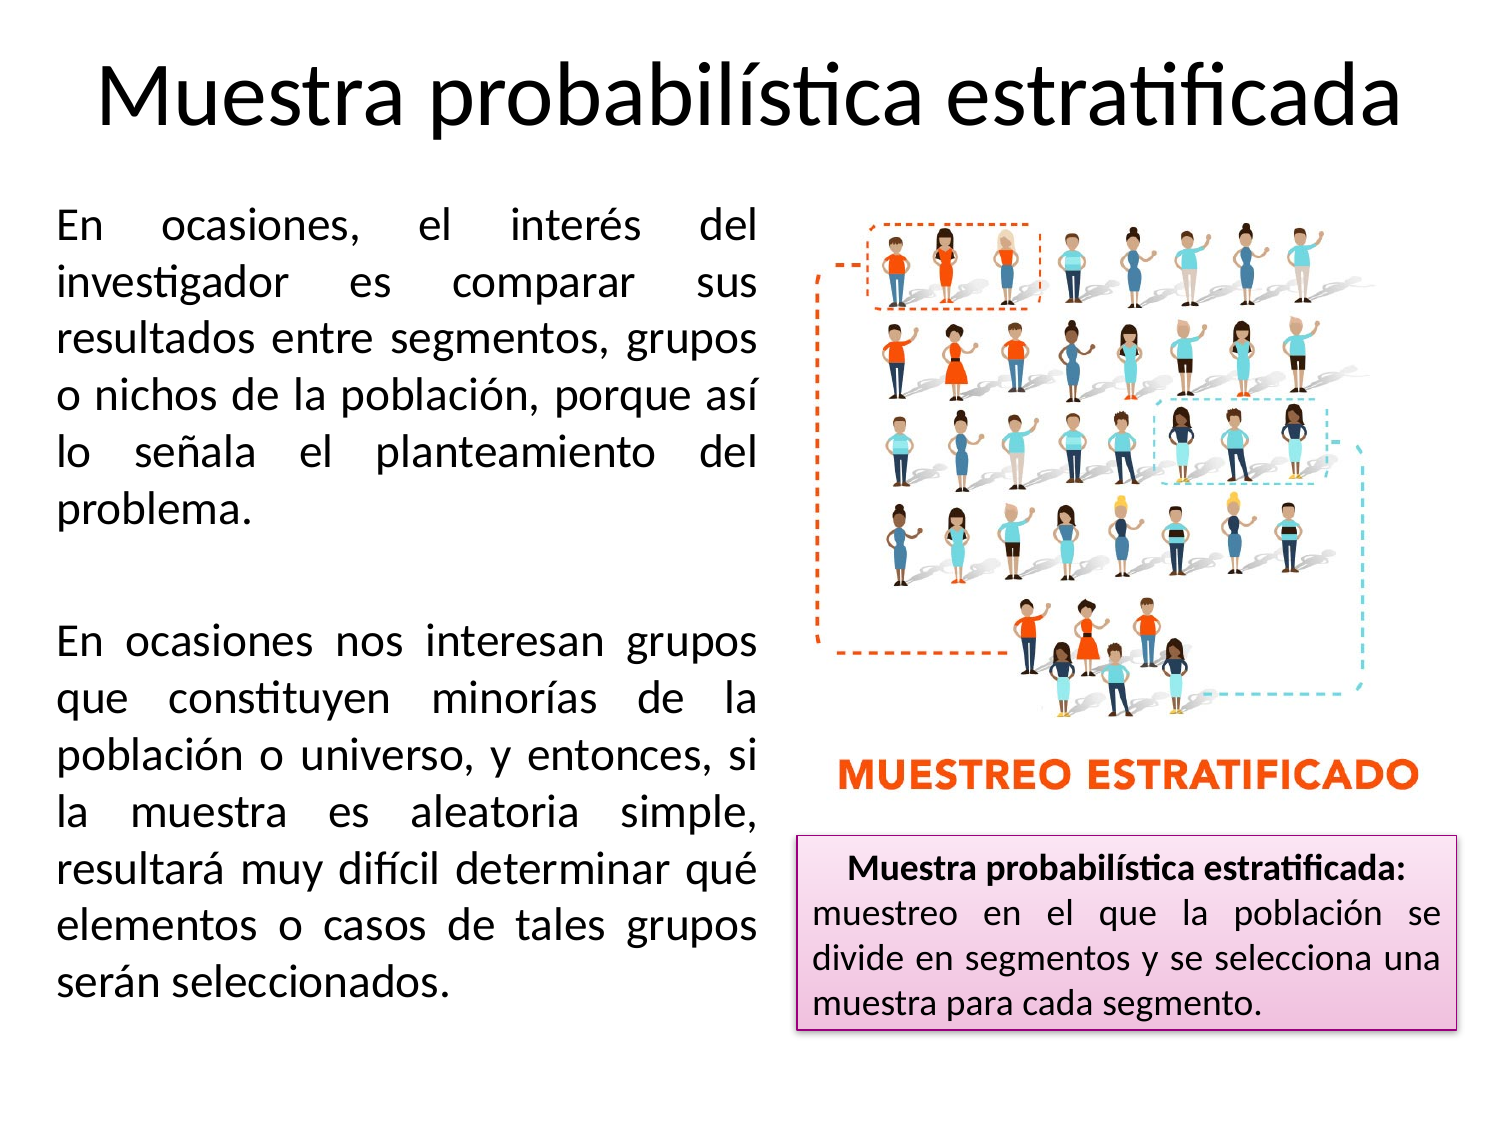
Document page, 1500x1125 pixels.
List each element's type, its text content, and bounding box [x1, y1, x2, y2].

picture [773, 160, 1438, 836]
title Muestra probabilística estratificada [75, 0, 1425, 183]
text_box Muestra probabilística estratificada: muestreo en el que la población se divide en segmentos y se selecciona una muestra para cada segmento. [796, 835, 1457, 1031]
list En ocasiones, el interés del investigador es comparar sus resultados entre segmentos, grupos o nichos de la población, porque así lo señala el planteamiento del problema. En ocasiones nos interesan grupos que constituyen minorías de la población o universo, y entonces, si la muestra es aleatoria simple, resultará muy difícil determinar qué elementos o casos de tales grupos serán seleccionados. [41, 185, 774, 1036]
